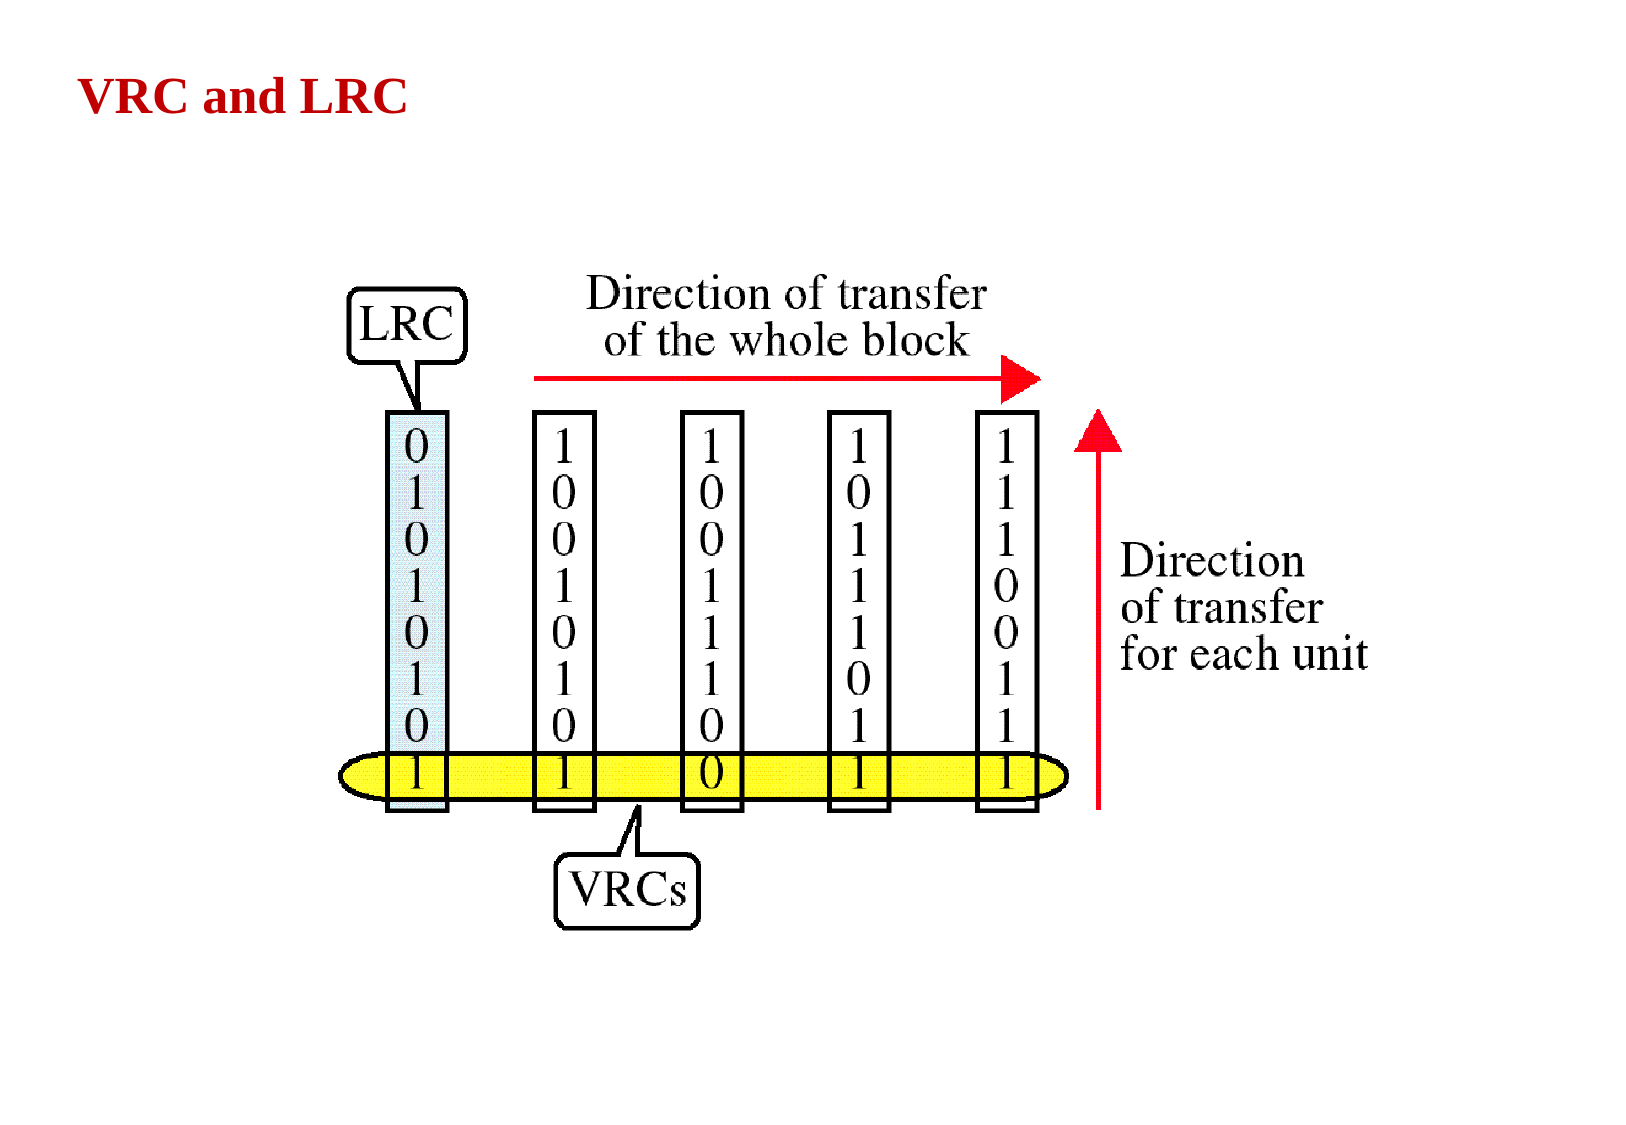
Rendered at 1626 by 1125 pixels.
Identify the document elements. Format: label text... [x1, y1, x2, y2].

text_box VRC and LRC [62, 62, 428, 132]
picture [337, 262, 1368, 931]
